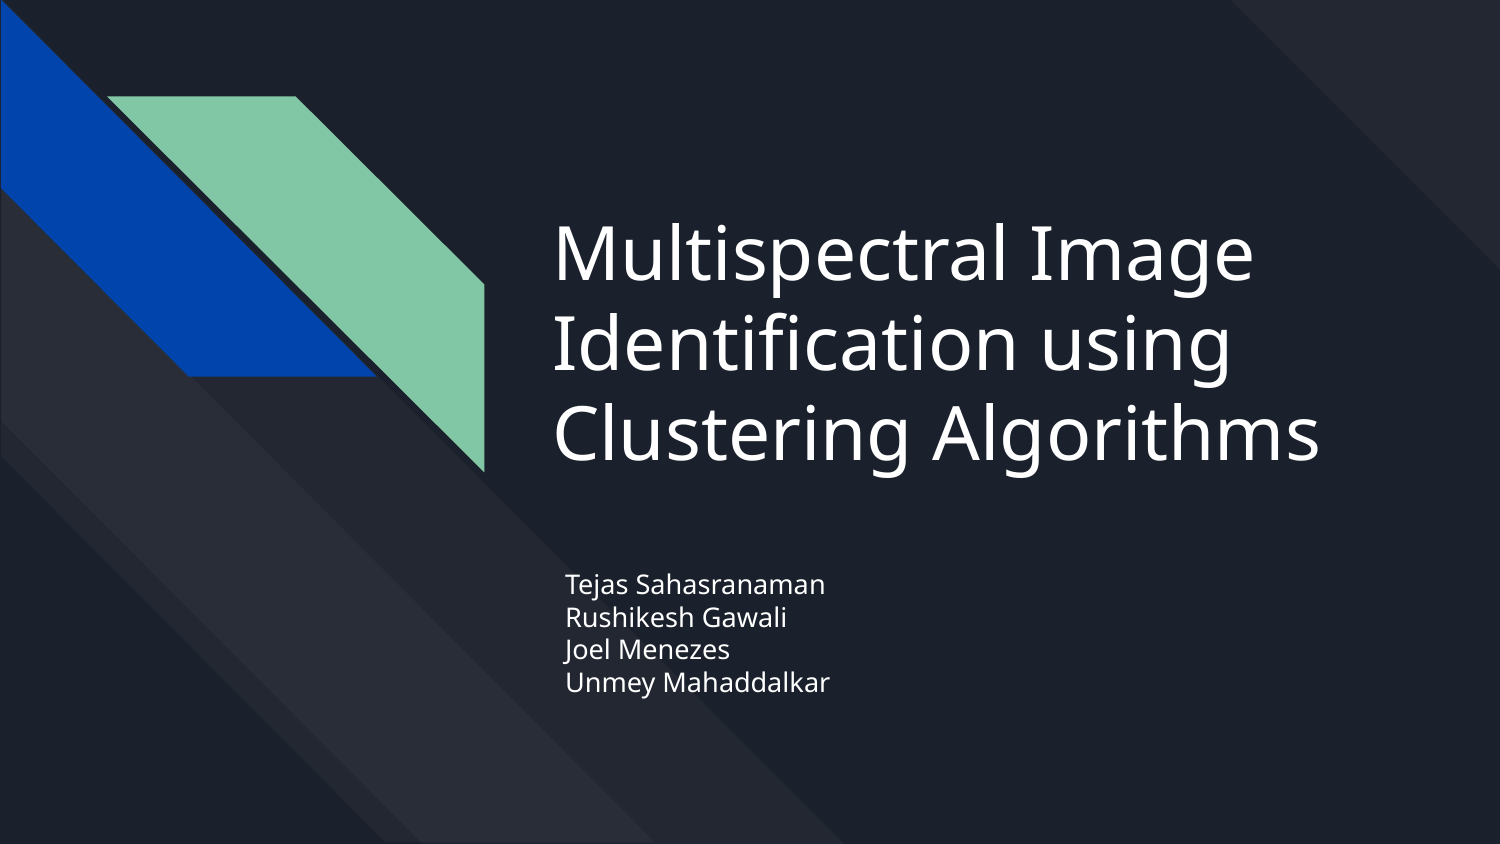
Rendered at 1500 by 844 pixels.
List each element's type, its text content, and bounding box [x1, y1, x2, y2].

title Multispectral Image Identification using Clustering Algorithms [537, 190, 1460, 745]
subtitle Tejas Sahasranaman Rushikesh Gawali Joel Menezes Unmey Mahaddalkar [550, 552, 1120, 702]
